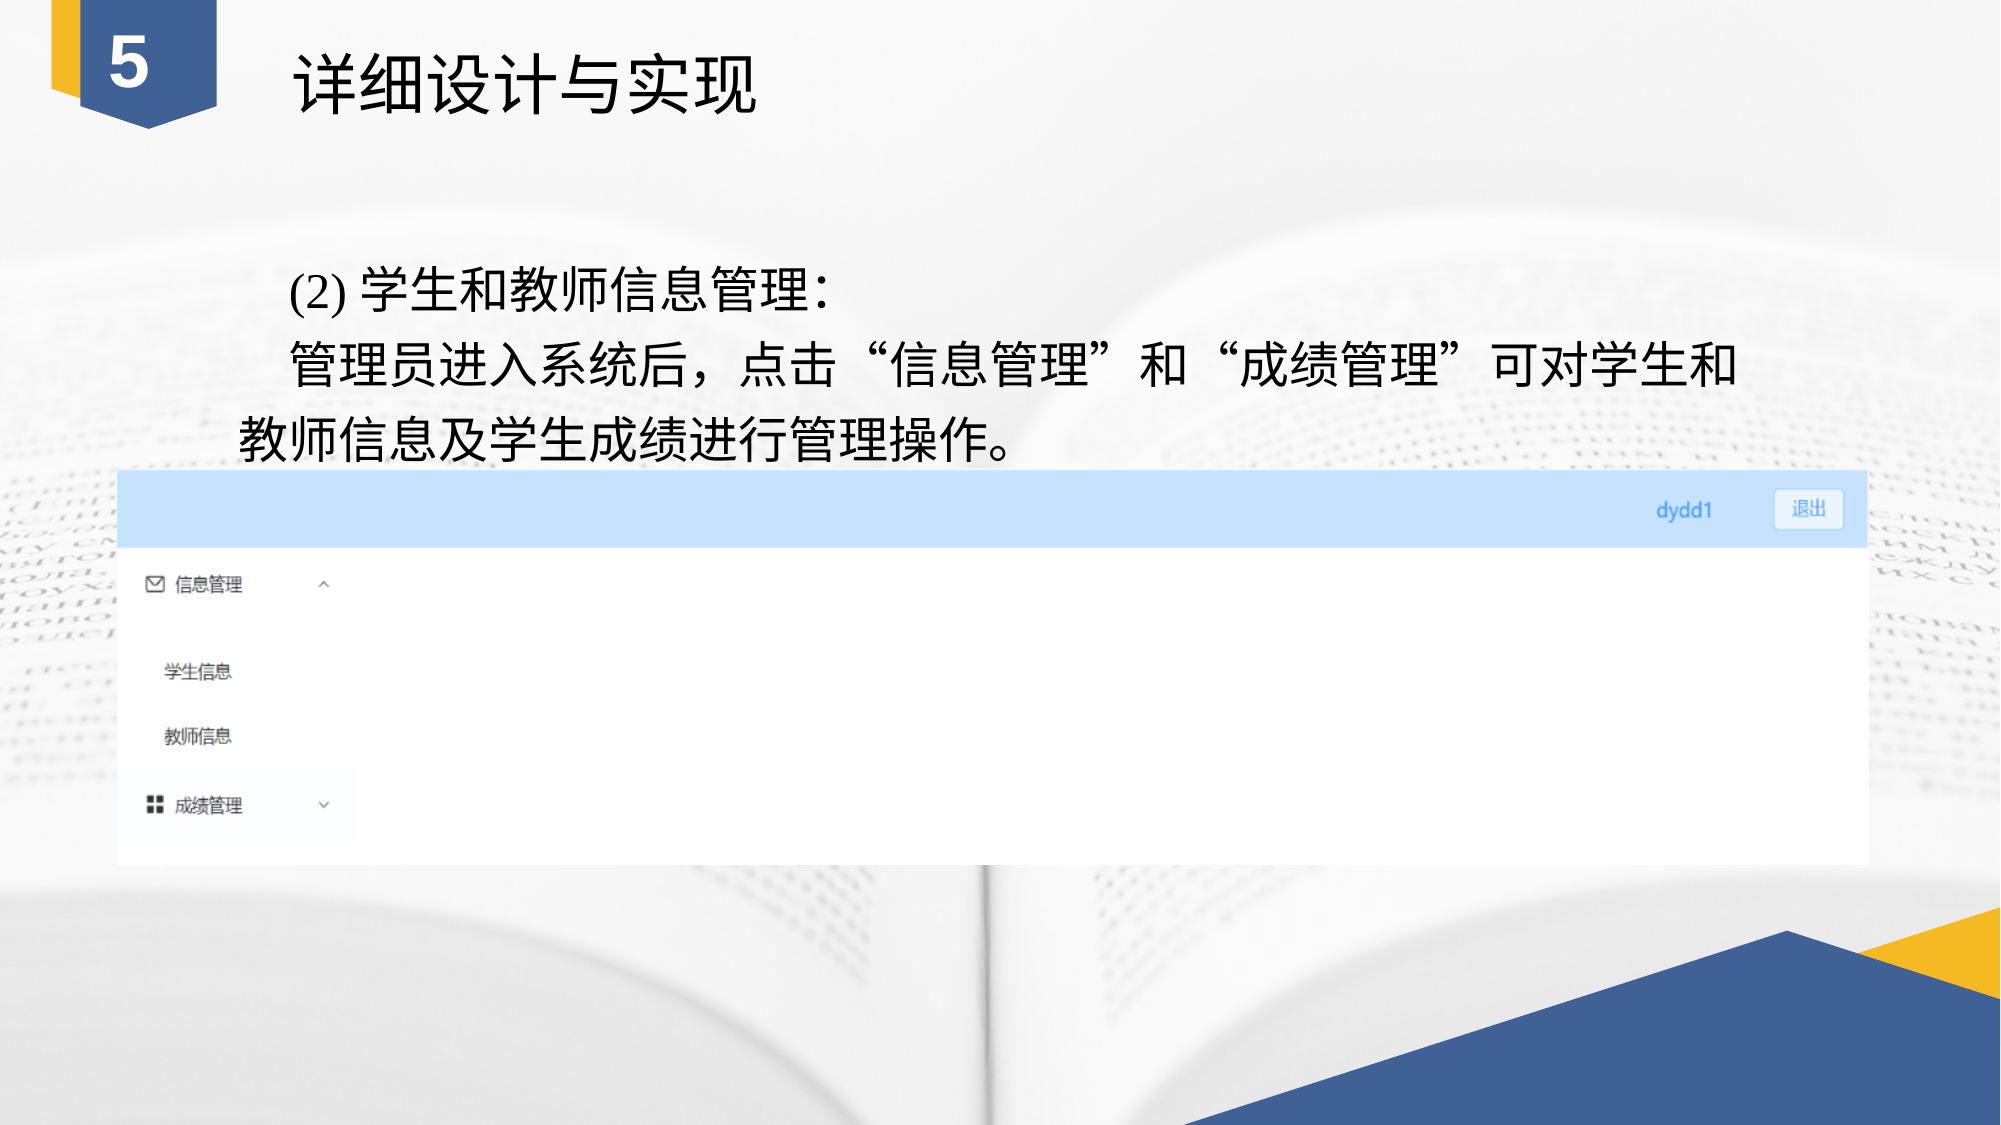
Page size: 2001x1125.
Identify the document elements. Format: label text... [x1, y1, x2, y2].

text_box (2)学生和教师信息管理： 管理员进入系统后，点击“信息管理”和“成绩管理”可对学生和教师信息及学生成绩进行管理操作。 [223, 236, 1799, 468]
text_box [93, 5, 777, 132]
picture [116, 468, 1869, 865]
